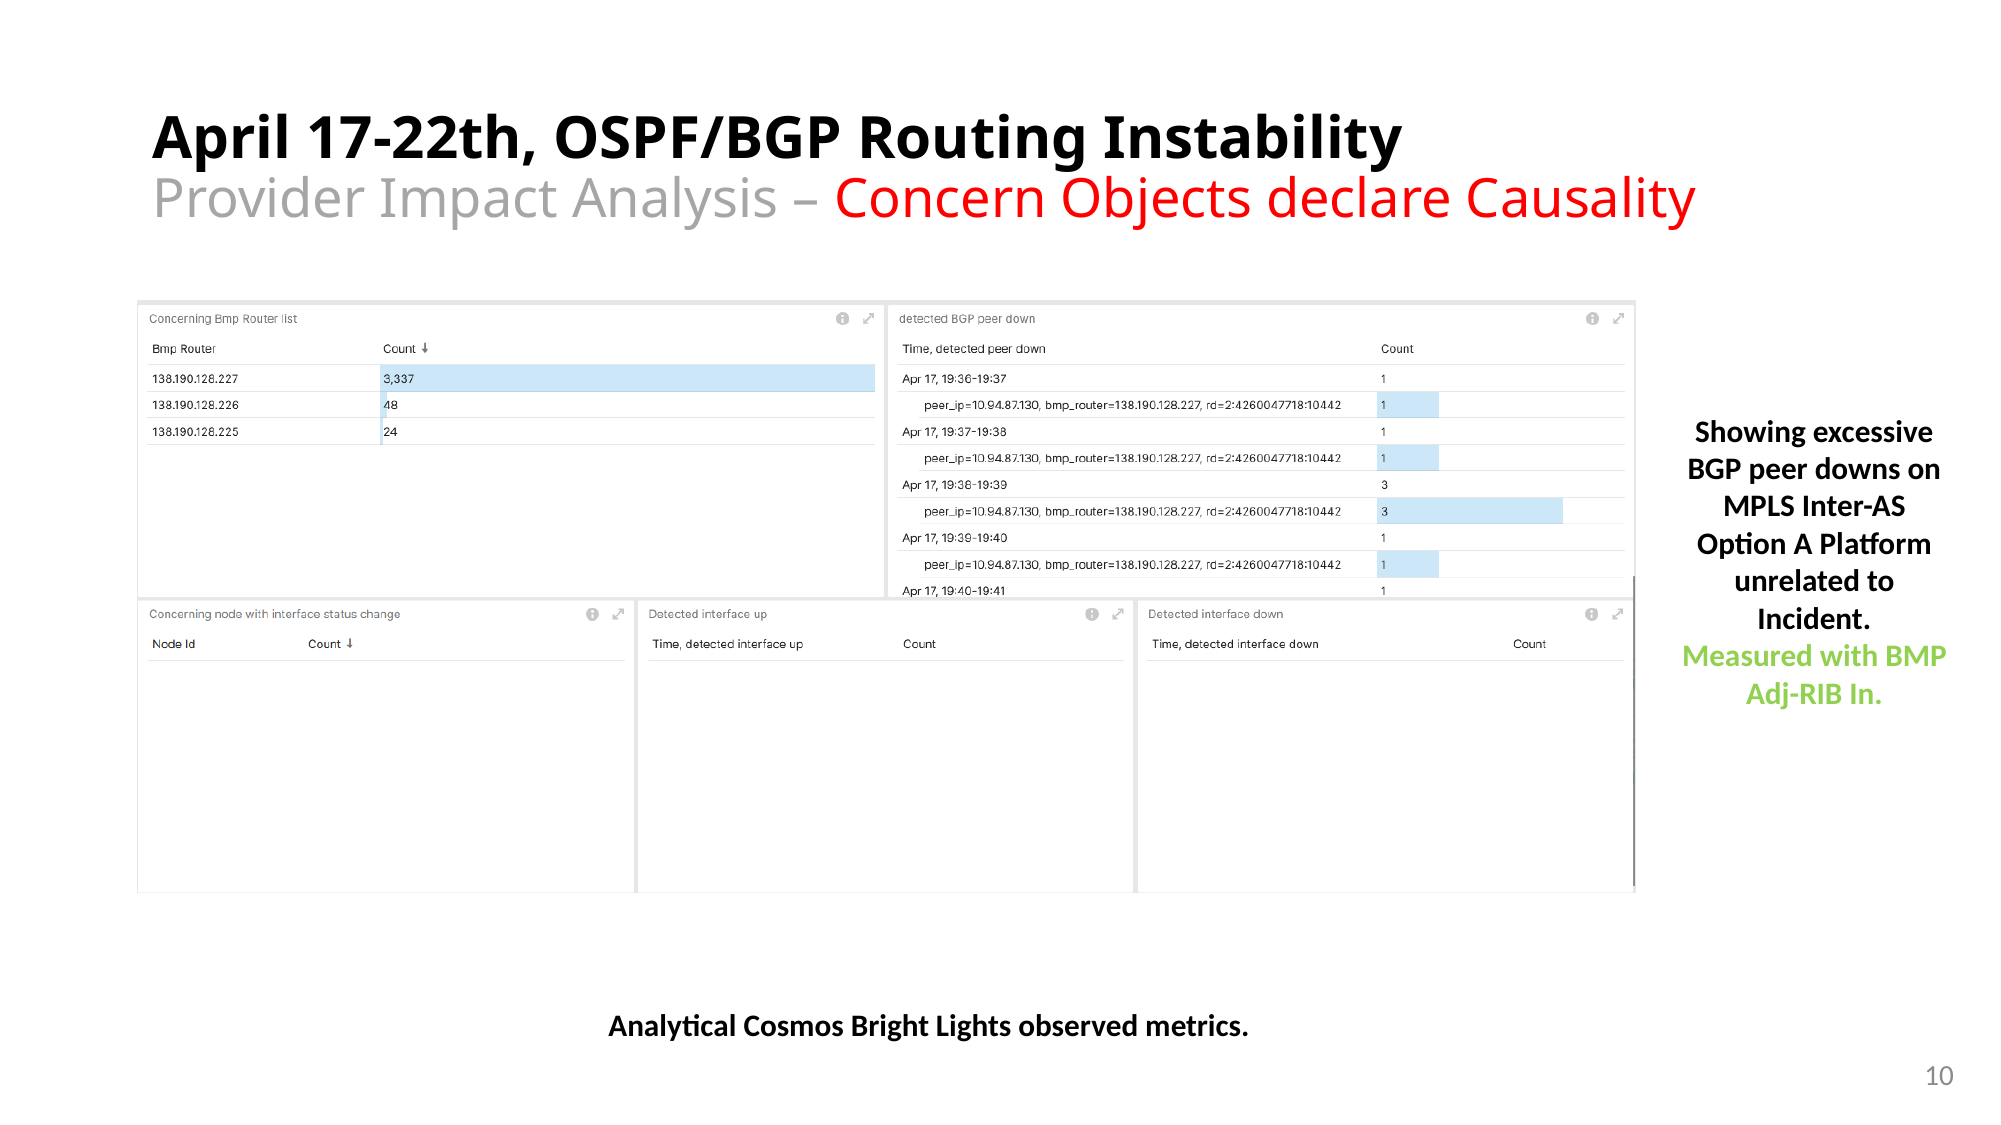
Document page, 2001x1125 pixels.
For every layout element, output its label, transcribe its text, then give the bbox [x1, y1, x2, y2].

text_box Showing excessive BGP peer downs on MPLS Inter-AS Option A Platform unrelated to Incident. Measured with BMP Adj-RIB In. [1663, 403, 1966, 718]
text_box Analytical Cosmos Bright Lights observed metrics. [170, 998, 1688, 1051]
picture [137, 300, 1636, 894]
title April 17-22th, OSPF/BGP Routing Instability Provider Impact Analysis – Concern Objects declare Causality [137, 59, 1863, 278]
slide_number 10 [1900, 1043, 1969, 1104]
